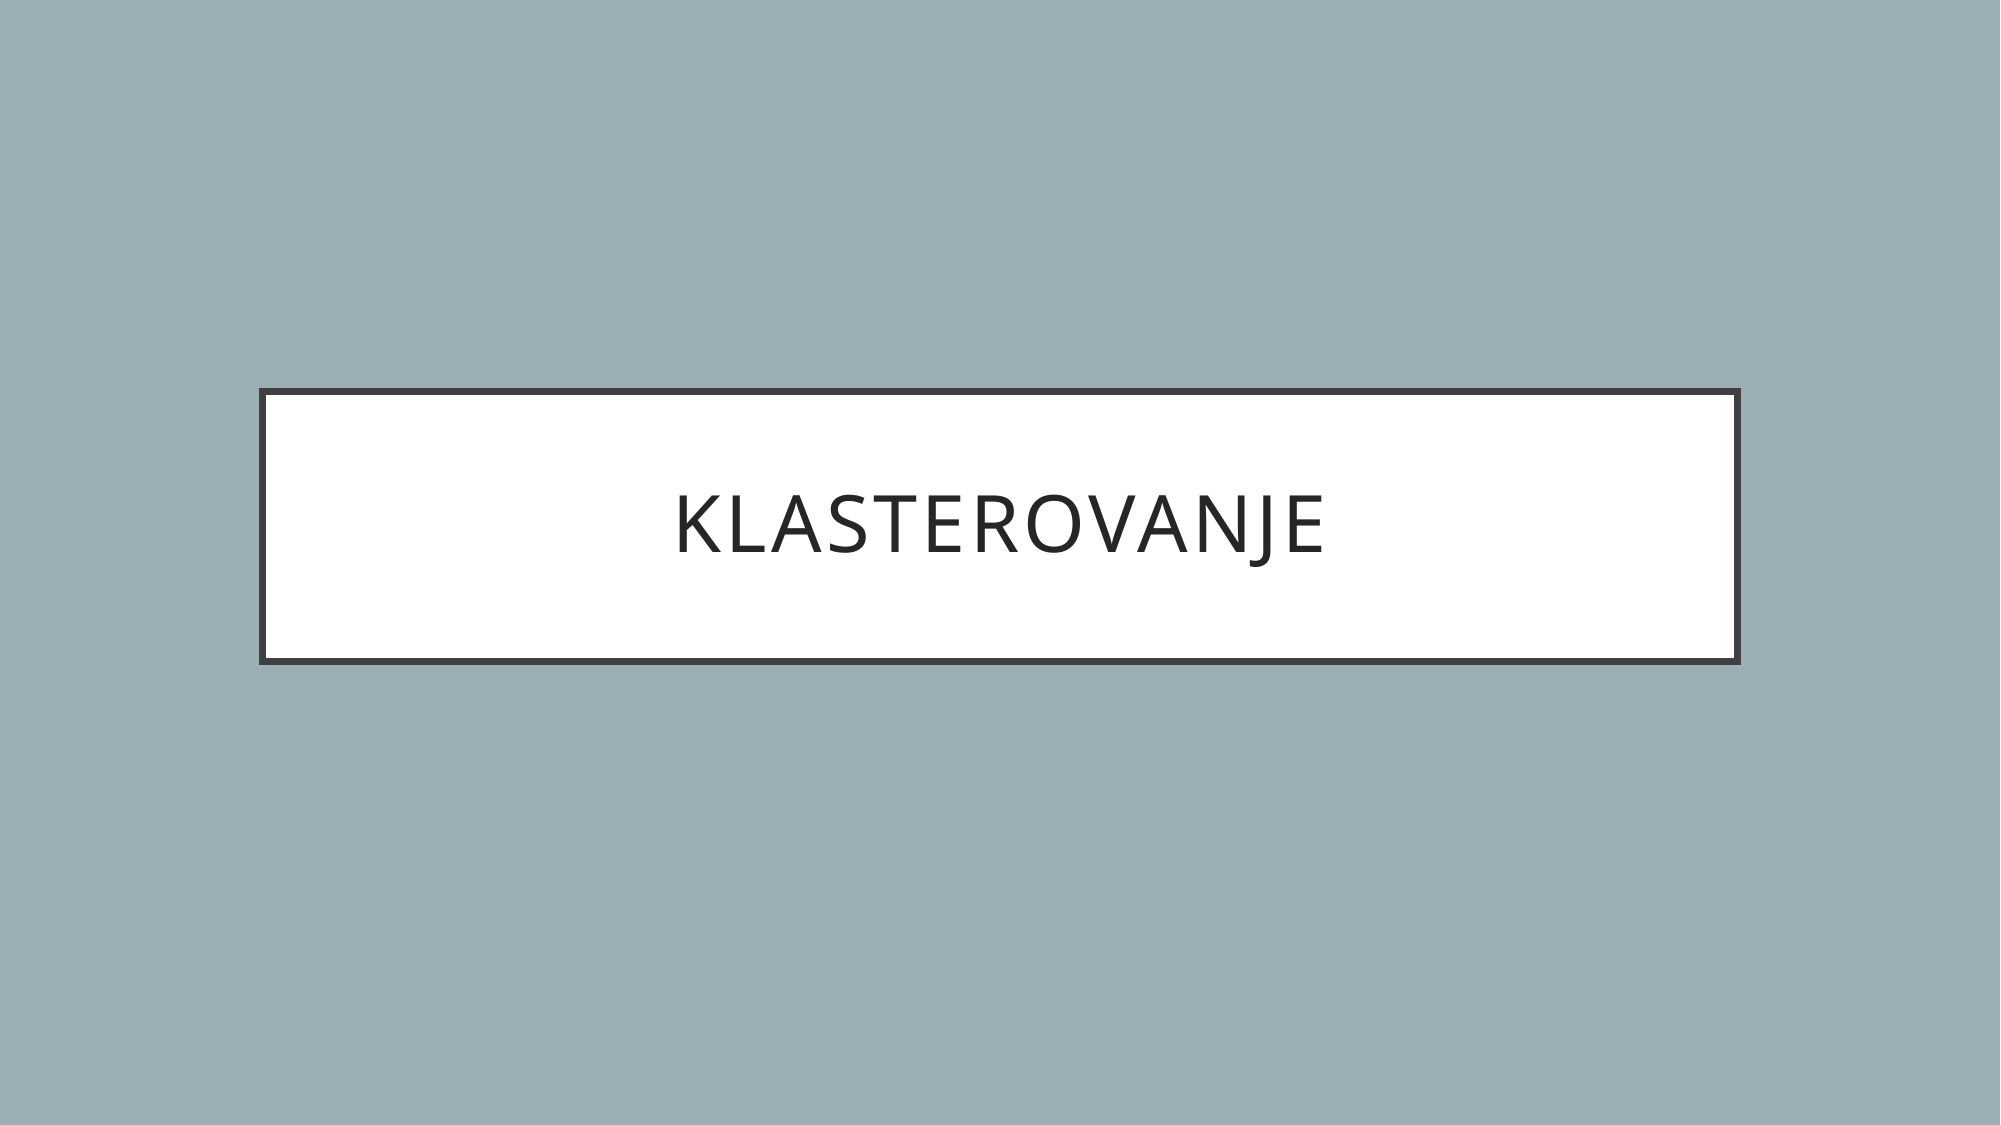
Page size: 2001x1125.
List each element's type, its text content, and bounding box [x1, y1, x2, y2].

title Klasterovanje [259, 388, 1741, 665]
